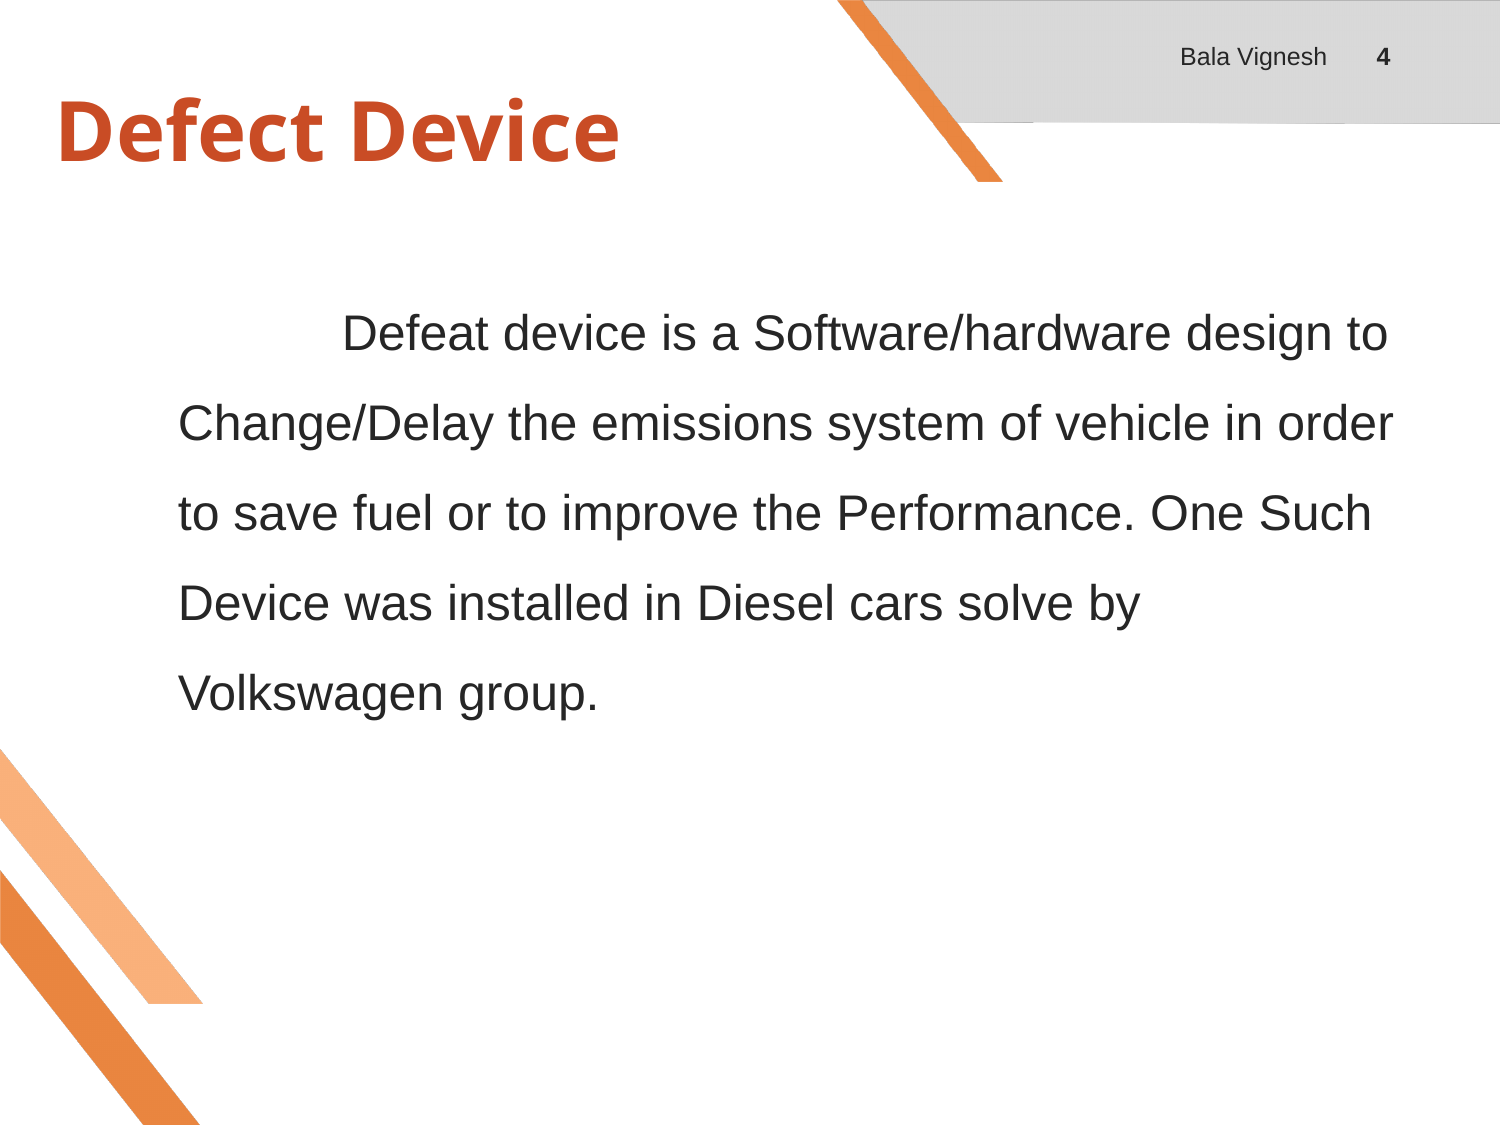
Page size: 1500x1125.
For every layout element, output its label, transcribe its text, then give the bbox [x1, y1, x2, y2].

title Defect Device [24, 62, 1013, 194]
picture [0, 745, 200, 1125]
list Defeat device is a Software/hardware design to Change/Delay the emissions system of vehicle in order to save fuel or to improve the Performance. One Such Device was installed in Diesel cars solve by Volkswagen group. [75, 262, 1425, 1013]
footer Bala Vignesh [937, 28, 1342, 78]
picture [837, 0, 1500, 124]
slide_number 4 [1342, 28, 1425, 78]
